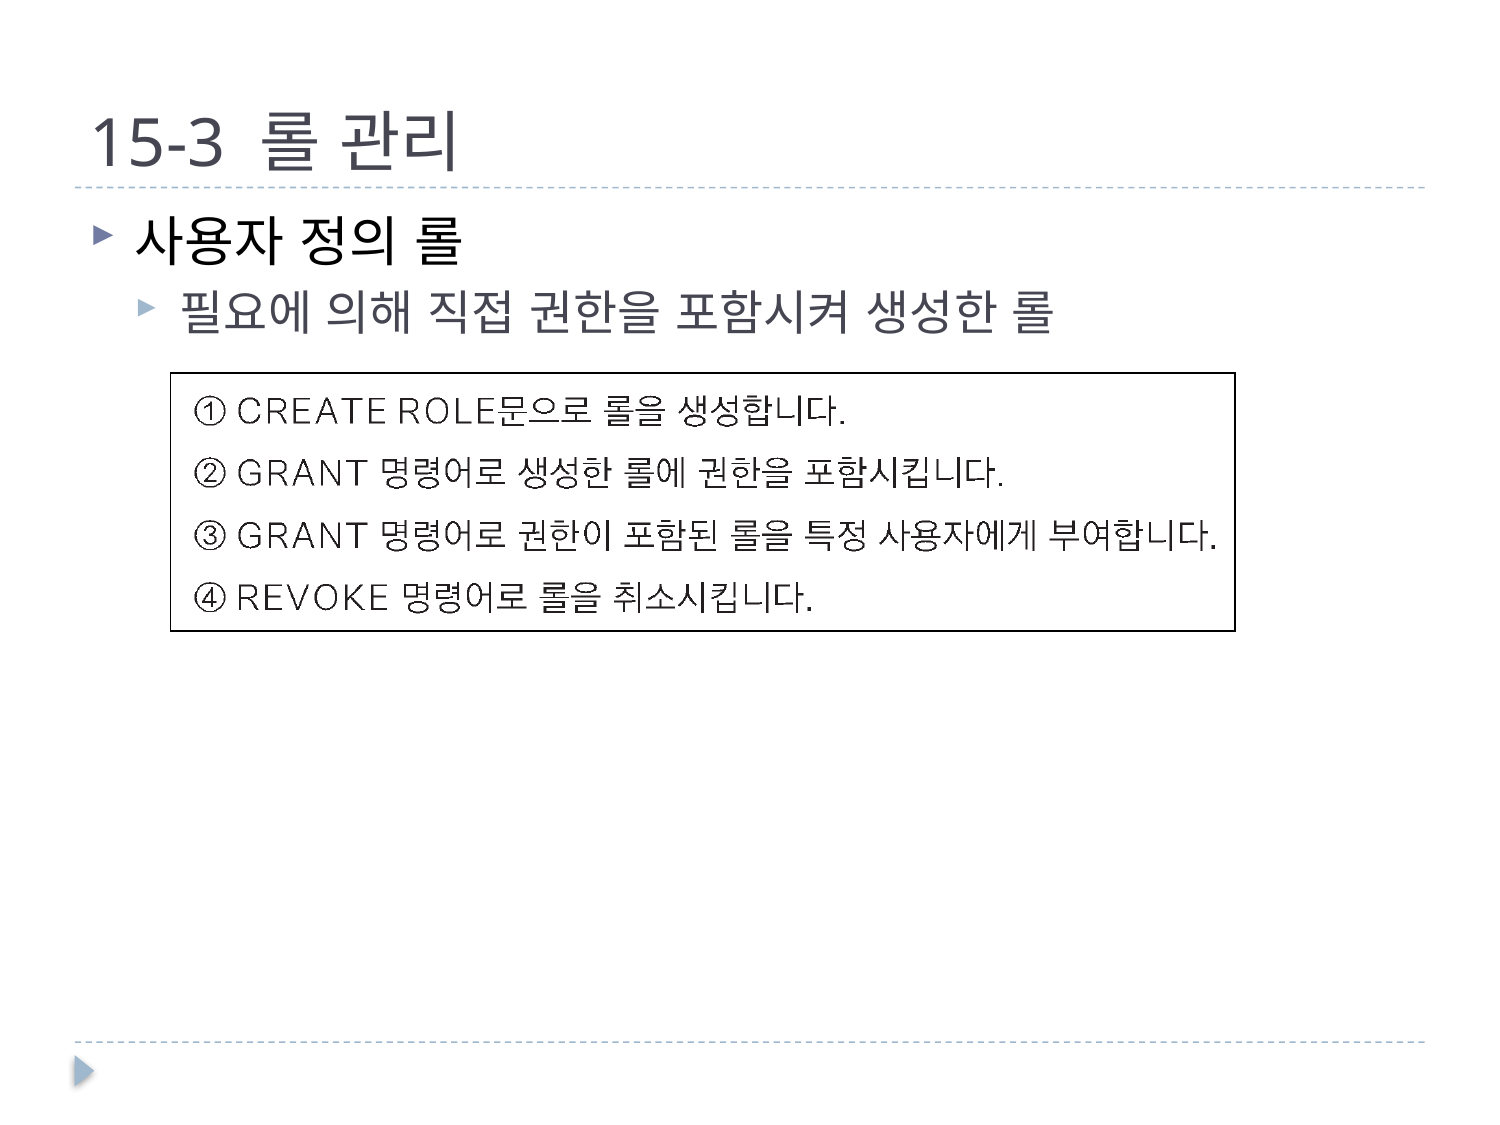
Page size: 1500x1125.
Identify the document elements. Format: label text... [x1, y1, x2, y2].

list 사용자 정의 롤 필요에 의해 직접 권한을 포함시켜 생성한 롤 [75, 200, 1425, 1010]
title 15-3 롤 관리 [75, 24, 1425, 188]
picture [170, 373, 1235, 631]
